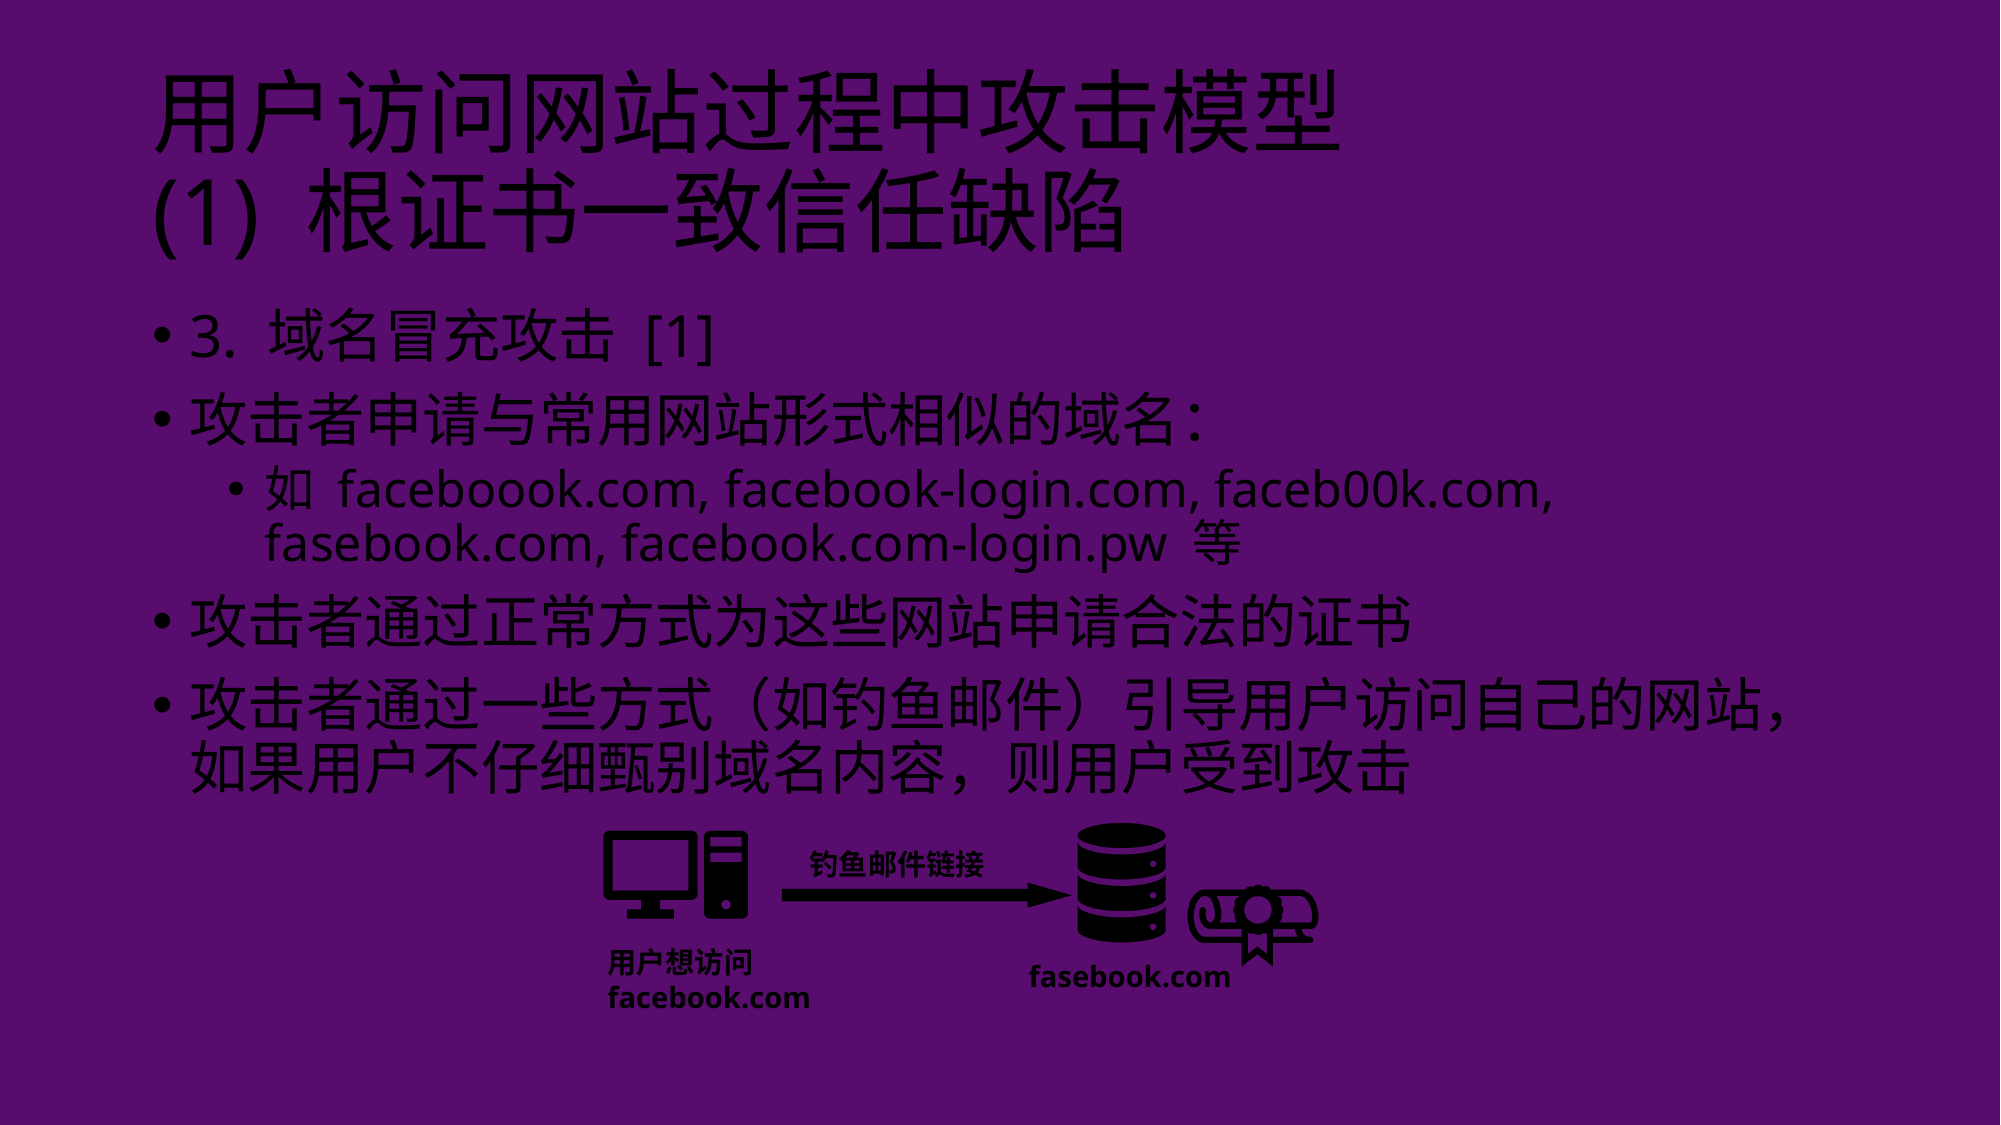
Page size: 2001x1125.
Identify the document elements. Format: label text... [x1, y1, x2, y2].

text_box [780, 881, 1046, 910]
text_box 用户想访问 facebook.com [592, 936, 915, 1022]
picture [1046, 807, 1328, 1001]
picture [600, 799, 751, 950]
title 用户访问网站过程中攻击模型 (1) 根证书一致信任缺陷 [137, 59, 1863, 278]
list 3. 域名冒充攻击 [1] 攻击者申请与常用网站形式相似的域名： 如 faceboook.com, facebook-login.com, faceb00k.com, fasebook.com, facebook.com-login.pw 等 攻击者通过正常方式为这些网站申请合法的证书 攻击者通过一些方式（如钓鱼邮件）引导用户访问自己的网站，如果用户不仔细甄别域名内容，则用户受到攻击 [137, 299, 1863, 1014]
text_box fasebook.com [1013, 950, 1177, 1001]
text_box 钓鱼邮件链接 [794, 838, 1005, 887]
